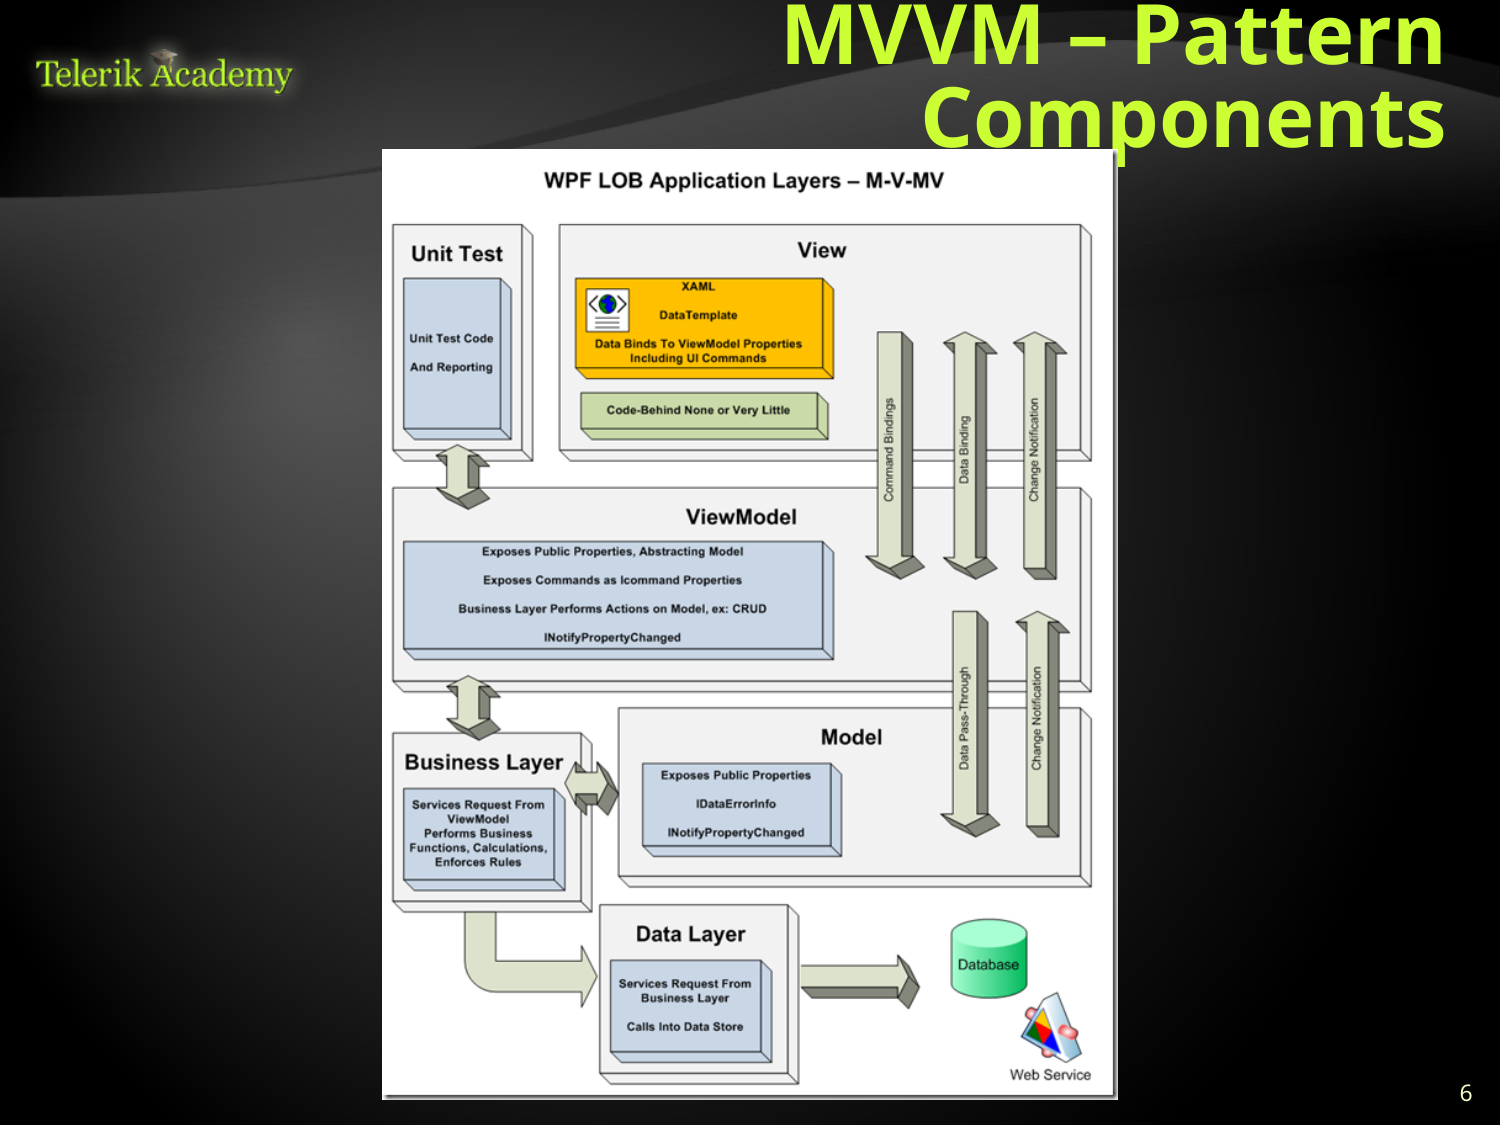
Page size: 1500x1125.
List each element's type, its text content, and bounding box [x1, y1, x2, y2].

slide_number 6 [1412, 1074, 1488, 1113]
picture [0, 0, 1500, 1125]
title MVVM – Pattern Components [300, 12, 1463, 150]
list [382, 149, 1118, 1101]
